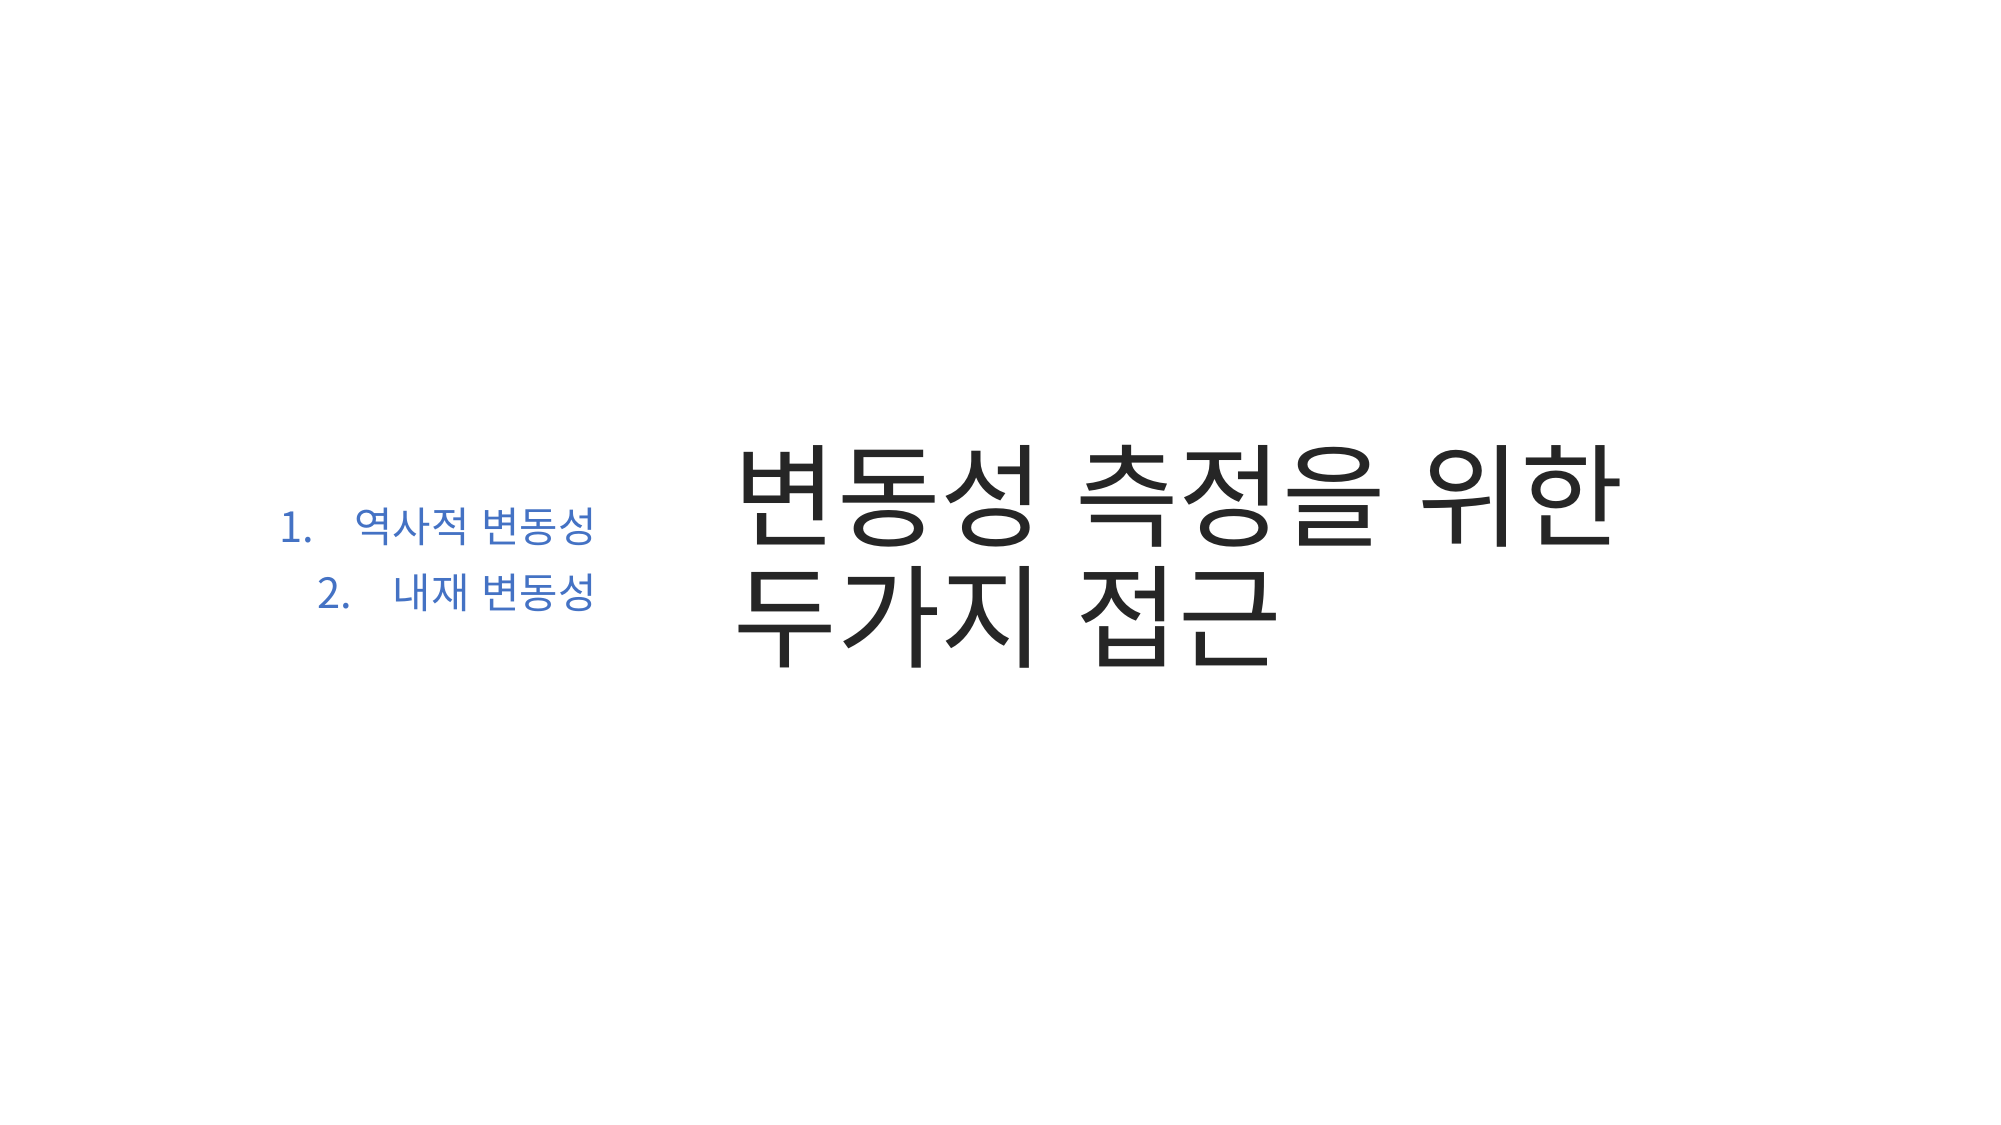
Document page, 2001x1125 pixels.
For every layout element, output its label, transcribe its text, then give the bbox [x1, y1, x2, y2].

subtitle 역사적 변동성 내재 변동성 [167, 158, 612, 967]
title 변동성 측정을 위한 두가지 접근 [718, 158, 1829, 967]
